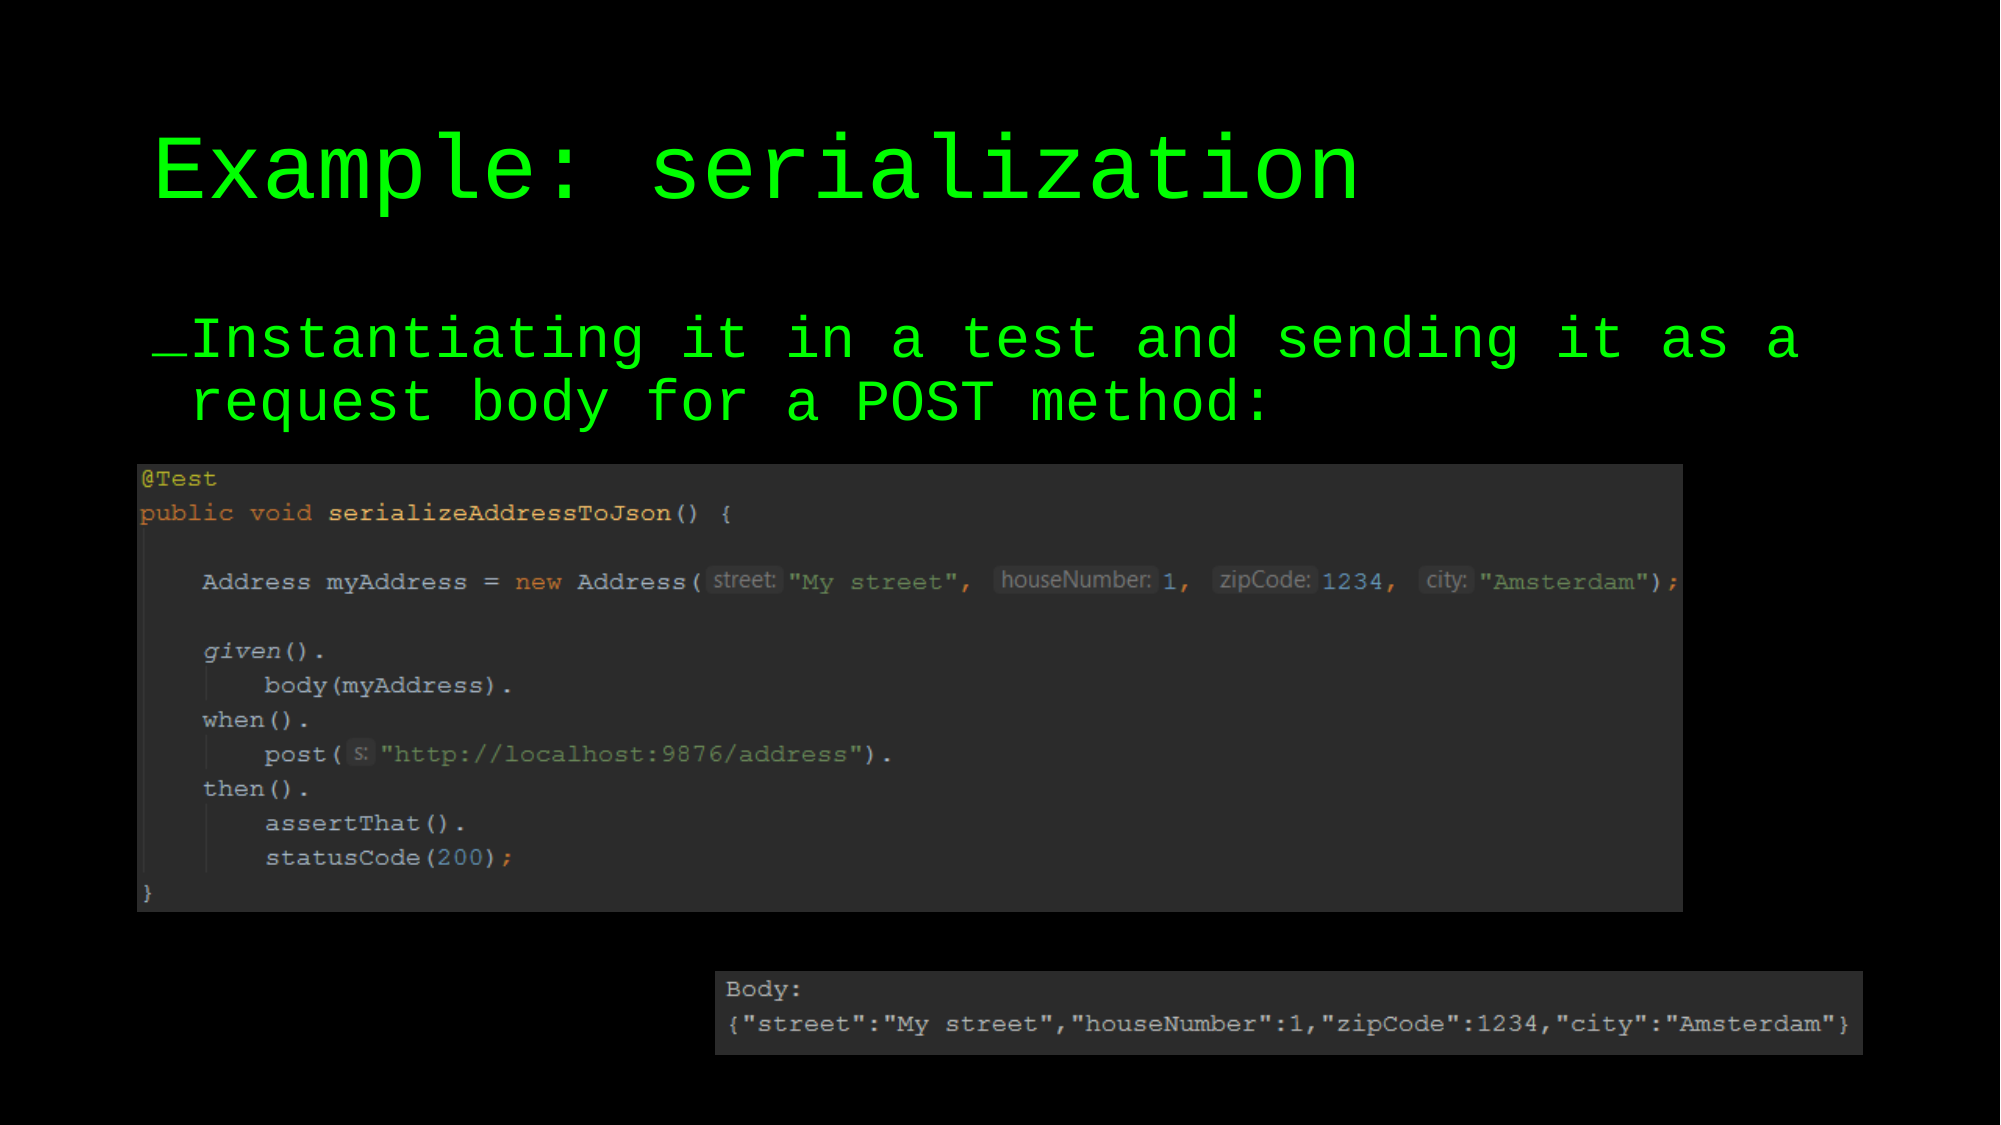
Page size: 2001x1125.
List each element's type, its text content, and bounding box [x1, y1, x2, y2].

picture [137, 464, 1683, 912]
picture [715, 971, 1863, 1055]
title Example: serialization [137, 59, 1863, 278]
list Instantiating it in a test and sending it as a request body for a POST method: [137, 299, 1863, 1014]
